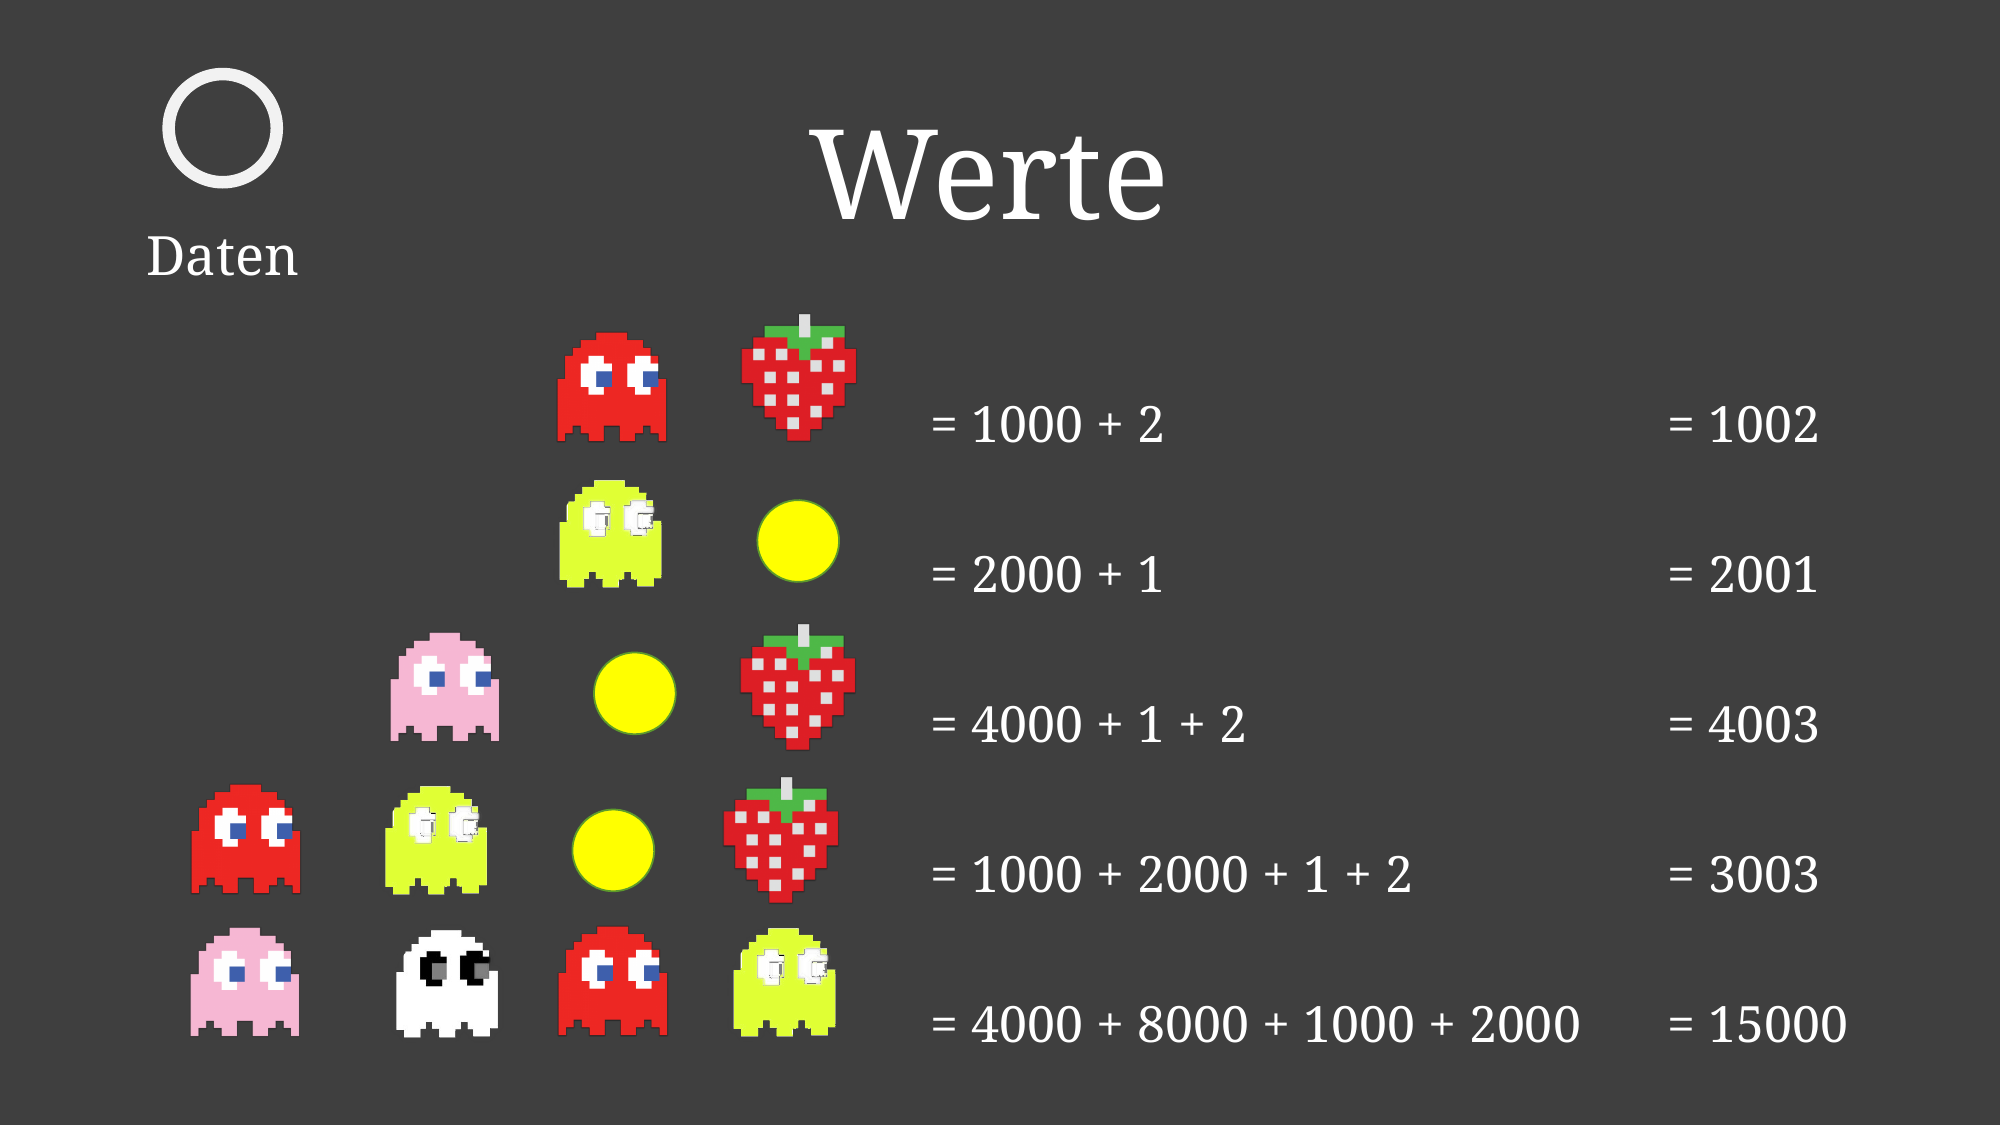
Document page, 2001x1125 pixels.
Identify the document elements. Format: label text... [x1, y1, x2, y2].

picture [549, 471, 673, 595]
picture [373, 616, 515, 757]
picture [374, 777, 498, 901]
text_box [593, 651, 677, 736]
picture [539, 315, 683, 458]
picture [716, 295, 880, 459]
title Werte [446, 74, 1740, 255]
picture [540, 909, 684, 1053]
picture [385, 920, 509, 1044]
picture [699, 605, 879, 1043]
text_box [571, 808, 656, 893]
picture [174, 767, 318, 1052]
text_box [756, 499, 840, 583]
text_box = 1000 + 2 = 1002 = 2000 + 1 = 2001 = 4000 + 1 + 2 = 4003 = 1000 + 2000 + 1 + 2 = 3003 = 4000 + 8000 + 1000 + 2000 = 15000 [902, 294, 2000, 1060]
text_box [0, 73, 446, 295]
